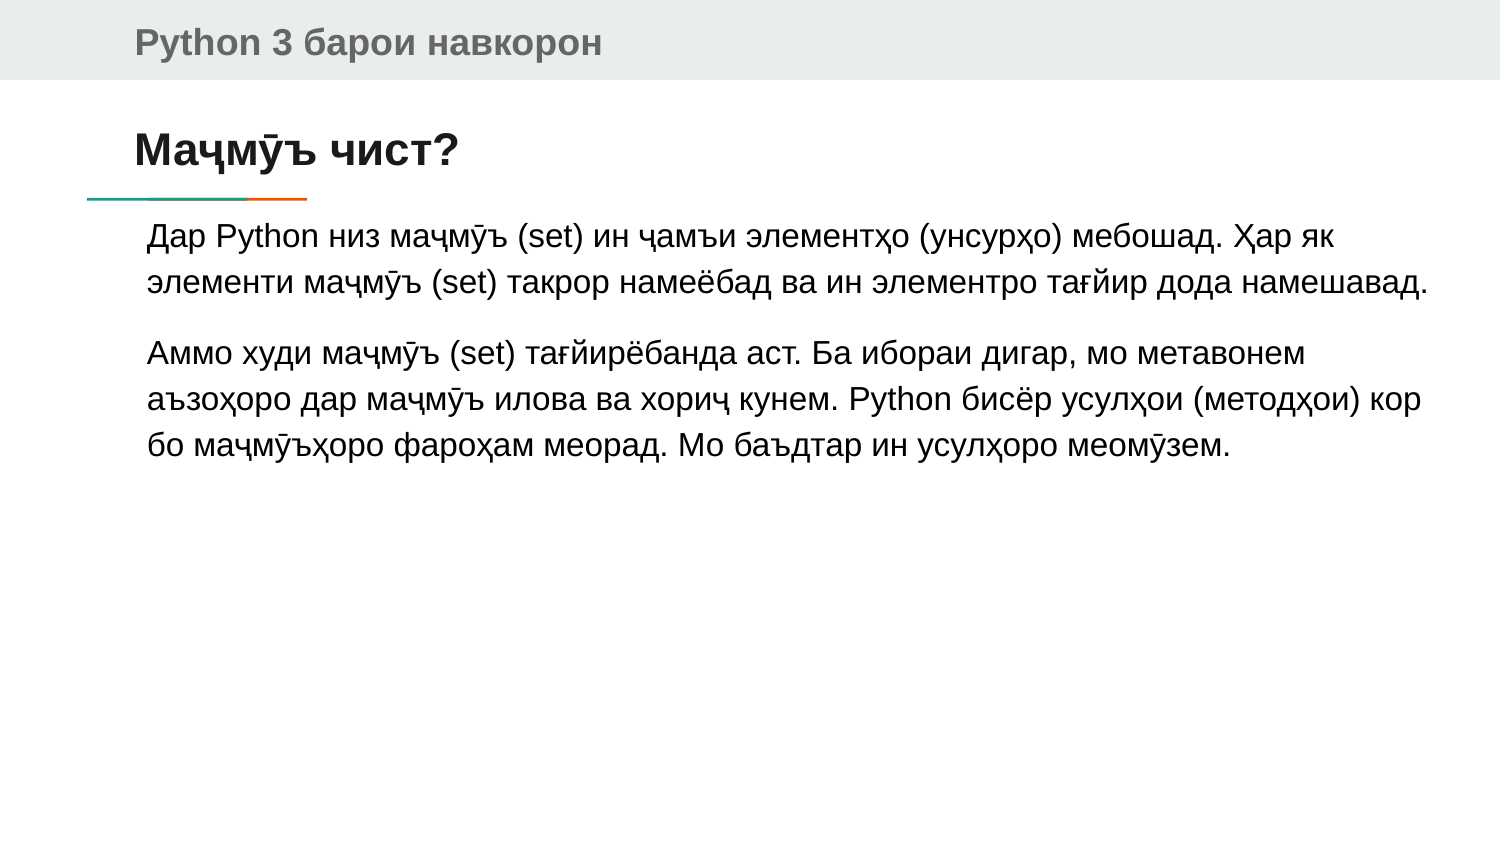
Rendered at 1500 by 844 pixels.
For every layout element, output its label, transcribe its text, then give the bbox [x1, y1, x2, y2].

title Дар Python низ маҷмӯъ (set) ин ҷамъи элементҳо (унсурҳо) мебошад. Ҳар як элементи маҷмӯъ (set) такрор намеёбад ва ин элементро тағйир дода намешавад. Аммо худи маҷмӯъ (set) тағйирёбанда аст. Ба ибораи дигар, мо метавонем аъзоҳоро дар маҷмӯъ илова ва хориҷ кунем. Python бисёр усулҳои (методҳои) кор бо маҷмӯъҳоро фароҳам меорад. Мо баъдтар ин усулҳоро меомӯзем. [131, 193, 1456, 716]
title Маҷмӯъ чист? [119, 104, 1381, 193]
